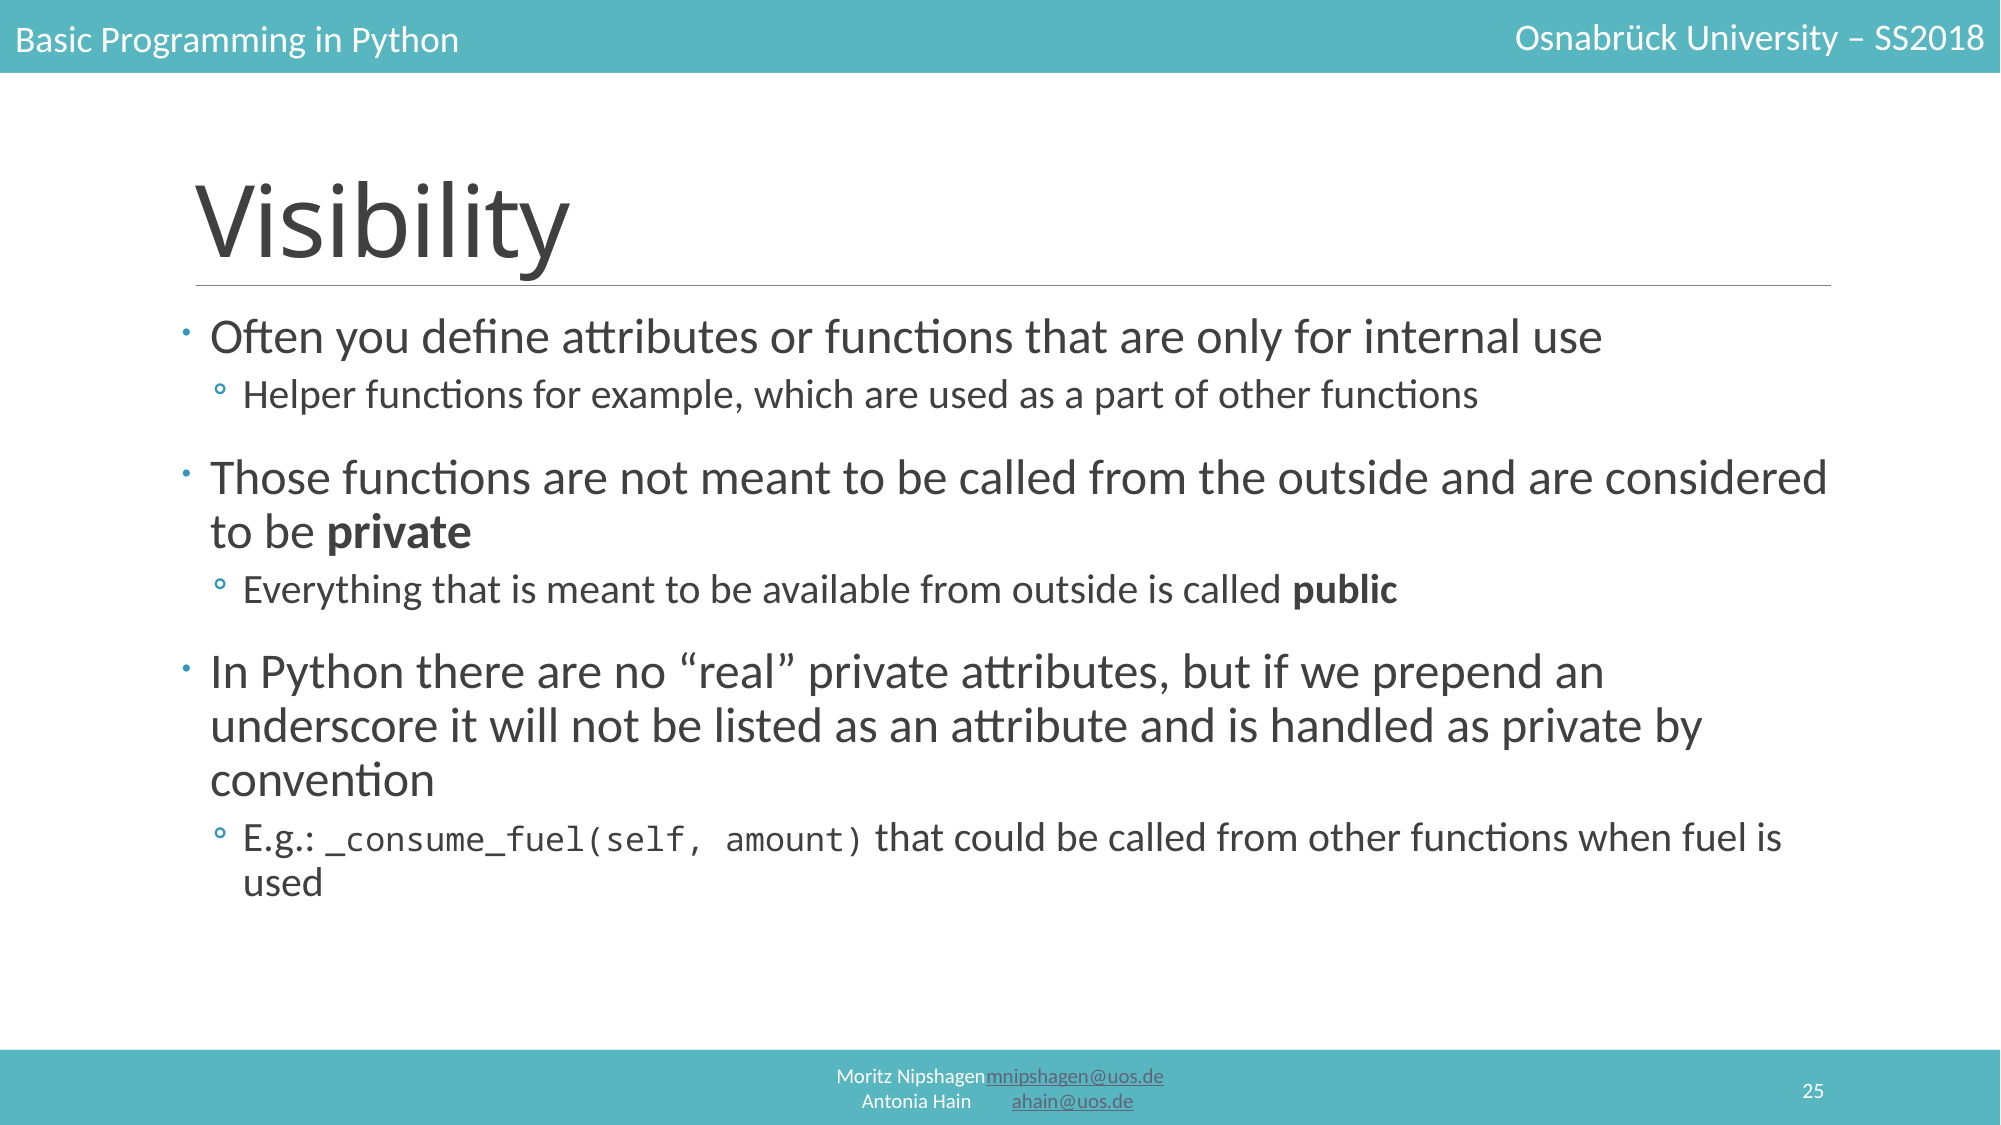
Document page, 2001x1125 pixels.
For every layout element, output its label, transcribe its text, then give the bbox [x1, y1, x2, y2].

list Often you define attributes or functions that are only for internal use Helper functions for example, which are used as a part of other functions Those functions are not meant to be called from the outside and are considered to be private Everything that is meant to be available from outside is called public In Python there are no “real” private attributes, but if we prepend an underscore it will not be listed as an attribute and is handled as private by convention E.g.: _consume_fuel(self, amount) that could be called from other functions when fuel is used [180, 302, 1830, 963]
title Visibility [180, 162, 1830, 285]
slide_number 25 [1624, 1059, 1840, 1120]
